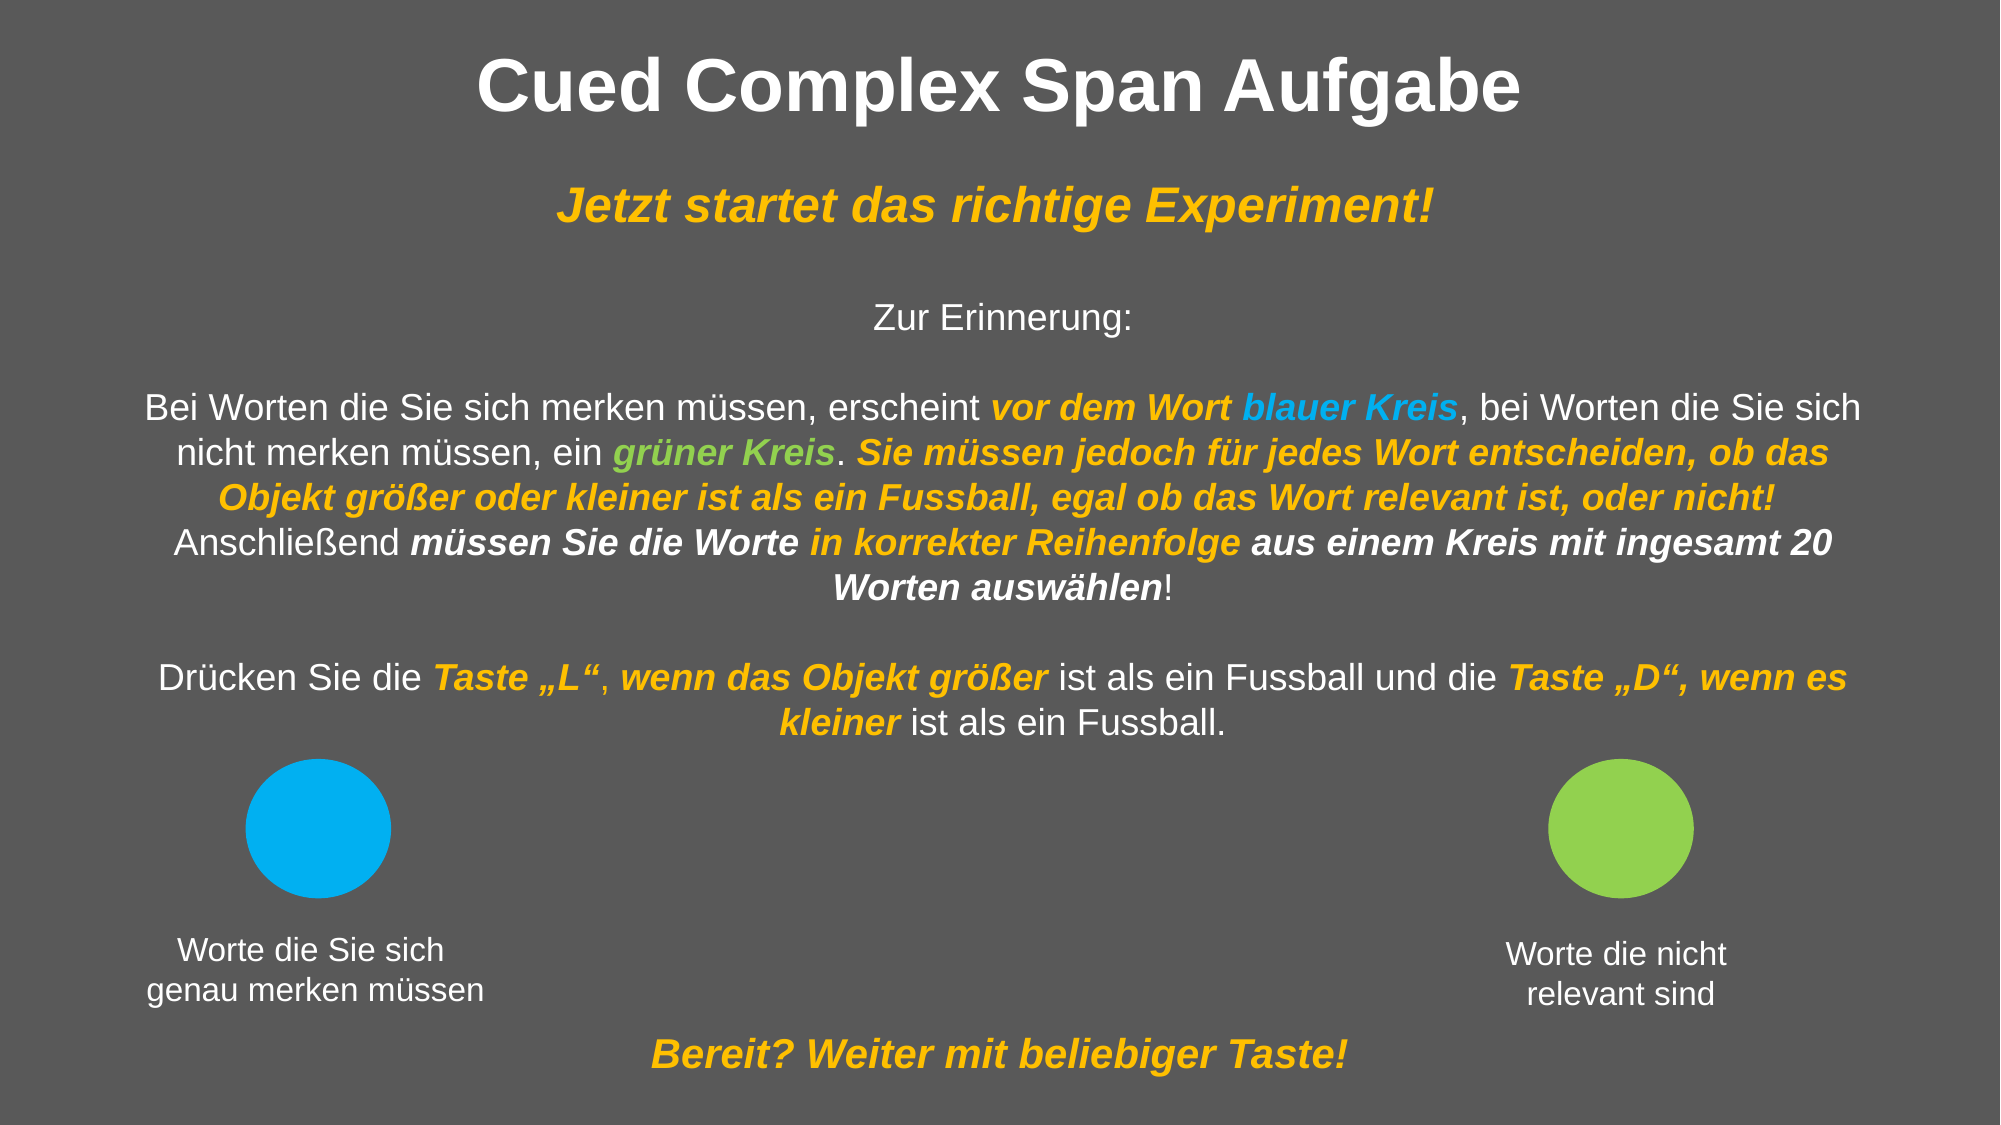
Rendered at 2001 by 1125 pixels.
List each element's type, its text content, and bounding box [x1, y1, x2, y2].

text_box Worte die nicht relevant sind [1344, 924, 1898, 1020]
text_box Cued Complex Span Aufgabe [461, 29, 1539, 135]
text_box [243, 756, 394, 901]
text_box Jetzt startet das richtige Experiment! Zur Erinnerung: Bei Worten die Sie sich merken müssen, erscheint vor dem Wort blauer Kreis, bei Worten die Sie sich nicht merken müssen, ein grüner Kreis. Sie müssen jedoch für jedes Wort entscheiden, ob das Objekt größer oder kleiner ist als ein Fussball, egal ob das Wort relevant ist, oder nicht! Anschließend müssen Sie die Worte in korrekter Reihenfolge aus einem Kreis mit ingesamt 20 Worten auswählen! Drücken Sie die Taste „L“, wenn das Objekt größer ist als ein Fussball und die Taste „D“, wenn es kleiner ist als ein Fussball. [121, 165, 1885, 841]
text_box Bereit? Weiter mit beliebiger Taste! [499, 1019, 1500, 1085]
text_box [1546, 756, 1696, 901]
text_box Worte die Sie sich genau merken müssen [38, 920, 593, 1016]
